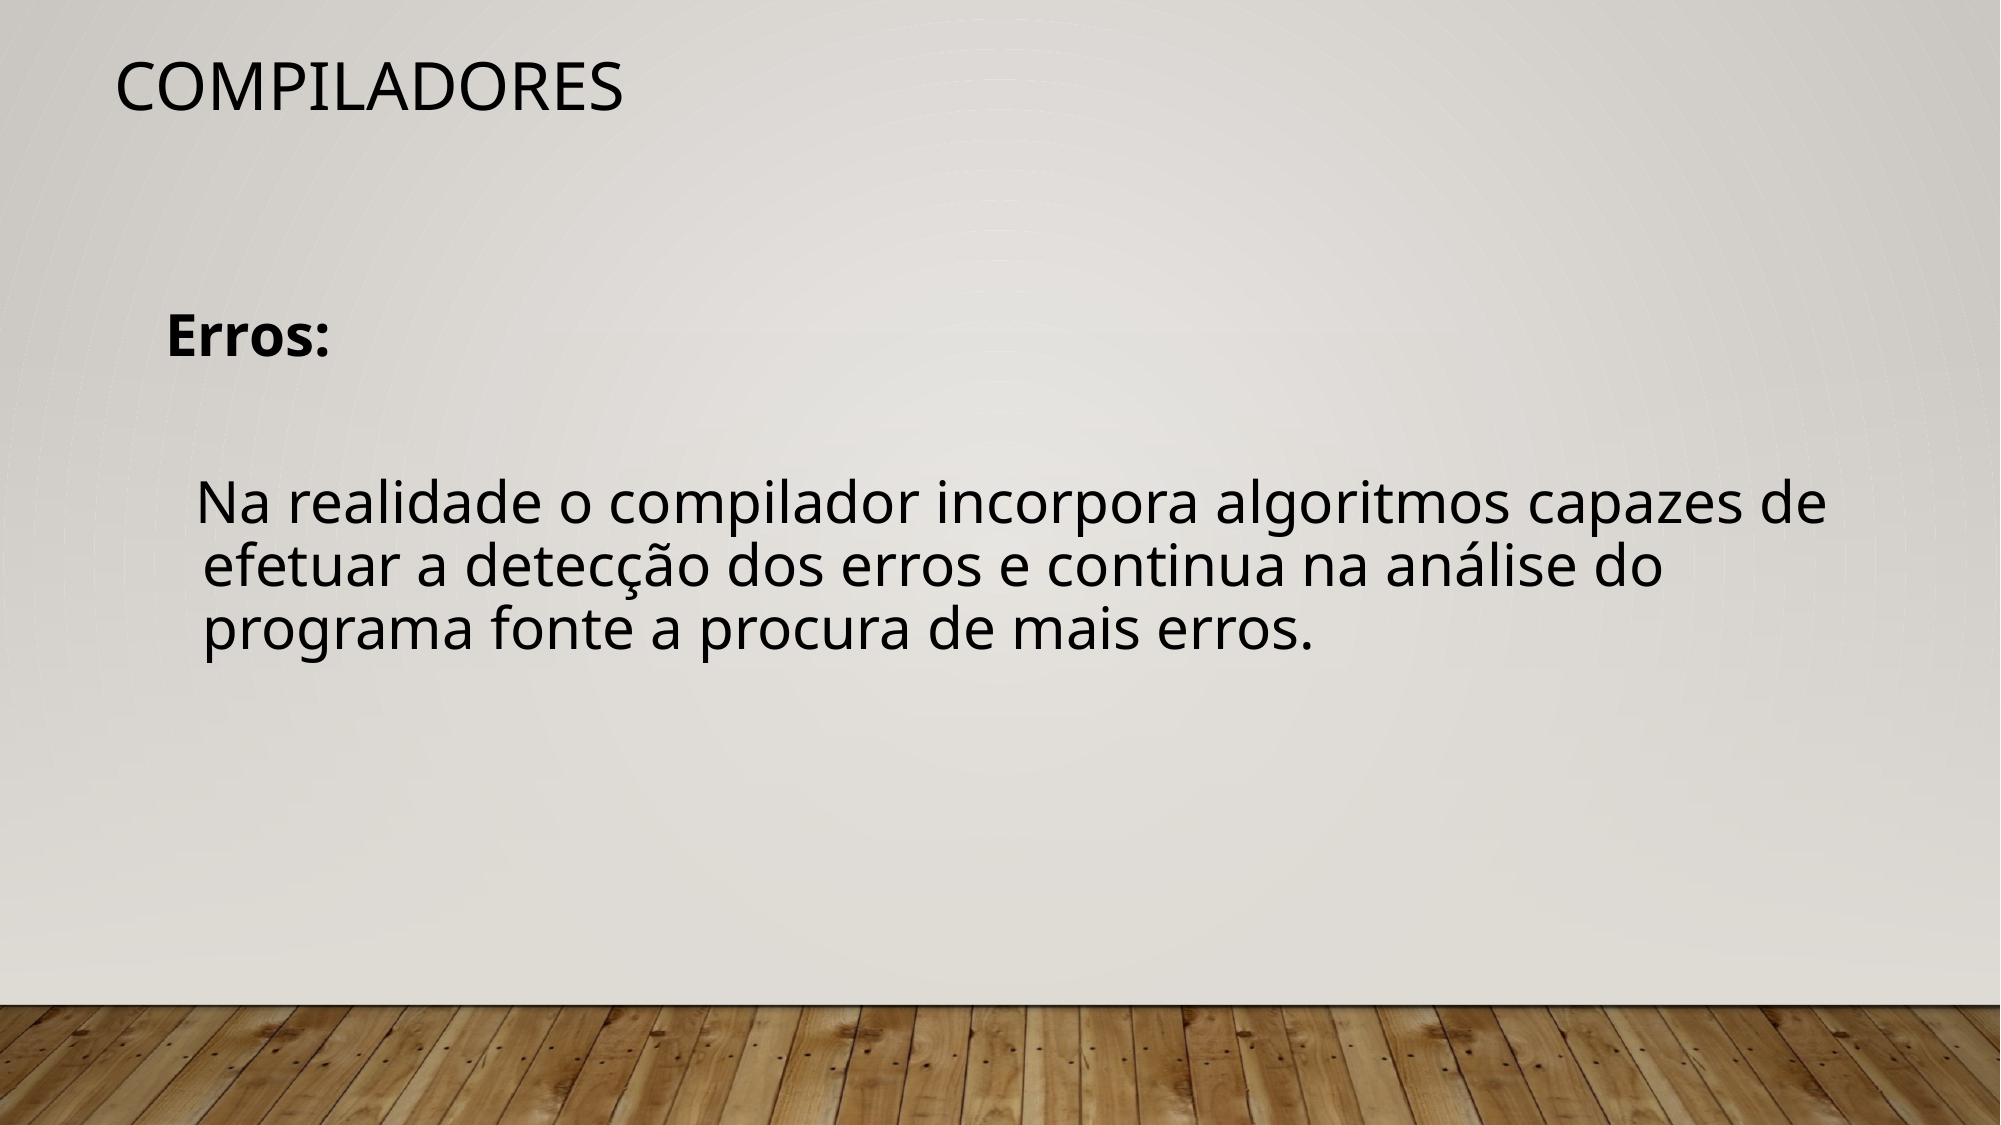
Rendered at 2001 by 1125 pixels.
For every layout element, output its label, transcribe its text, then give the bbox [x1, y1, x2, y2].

picture [0, 1005, 2000, 1125]
list Erros: Na realidade o compilador incorpora algoritmos capazes de efetuar a detecção dos erros e continua na análise do programa fonte a procura de mais erros. [150, 208, 1900, 898]
title Compiladores [99, 45, 1900, 233]
